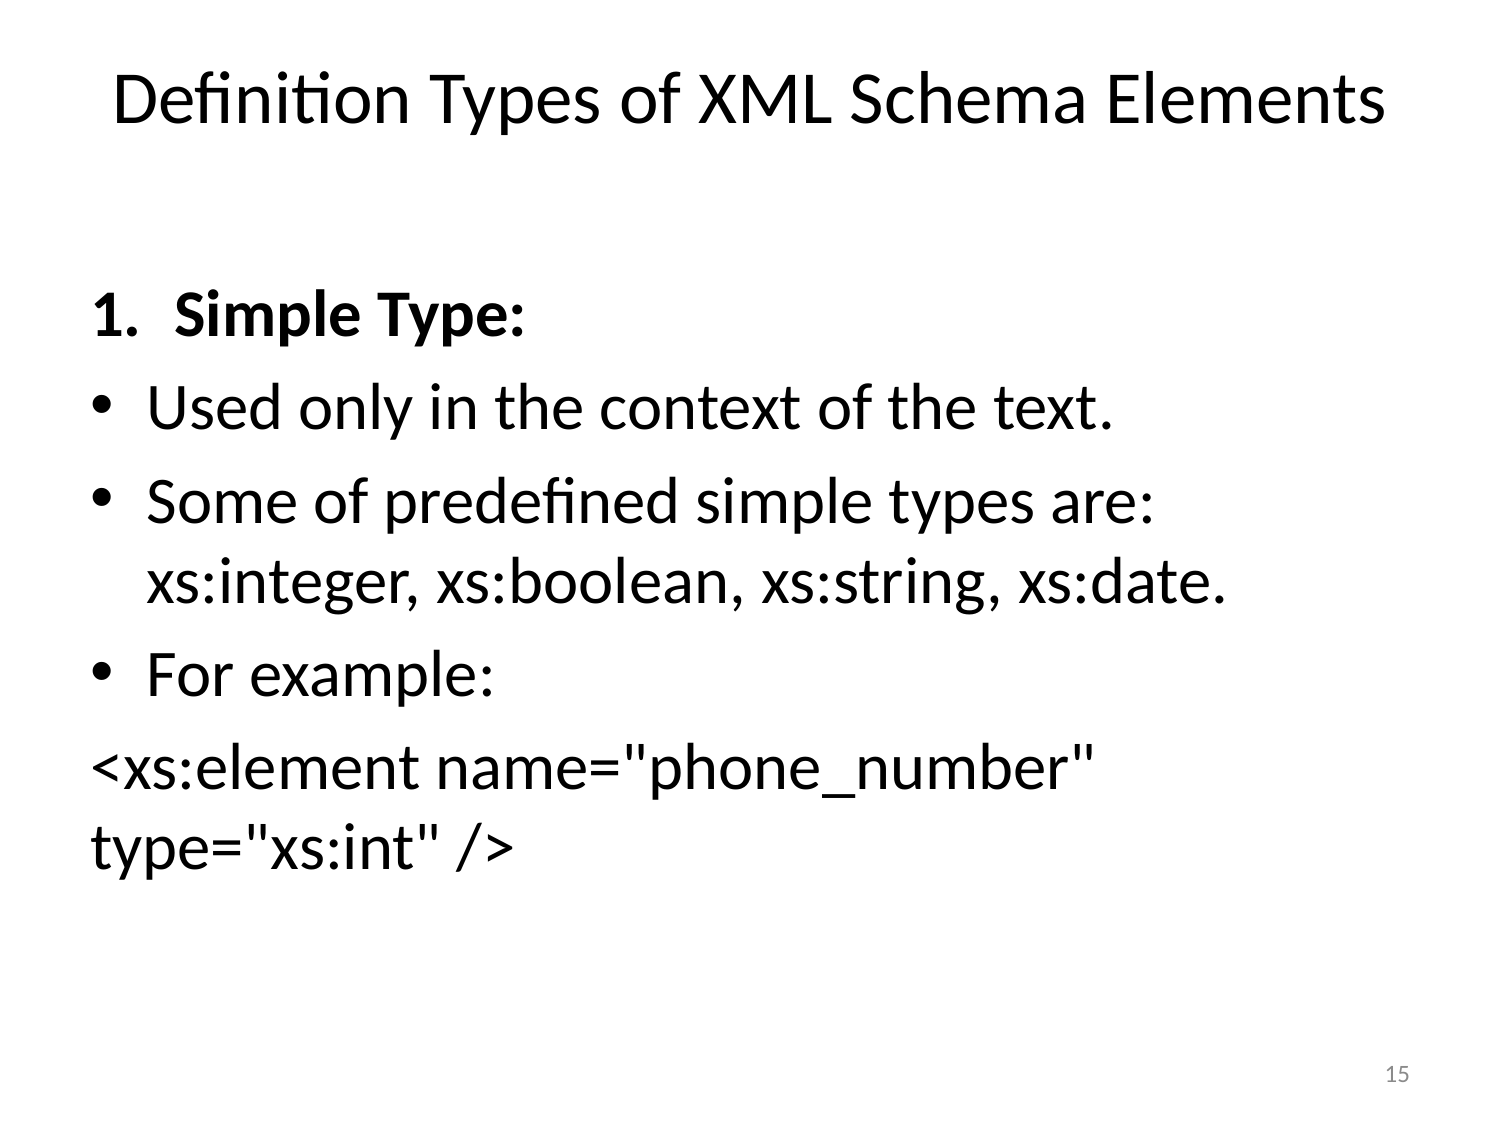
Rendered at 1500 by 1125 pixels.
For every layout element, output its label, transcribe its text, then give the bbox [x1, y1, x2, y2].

slide_number 15 [1074, 1042, 1425, 1103]
list Simple Type: Used only in the context of the text. Some of predefined simple types are: xs:integer, xs:boolean, xs:string, xs:date. For example: <xs:element name="phone_number" type="xs:int" /> [75, 262, 1425, 1005]
title Definition Types of XML Schema Elements [75, 45, 1425, 233]
